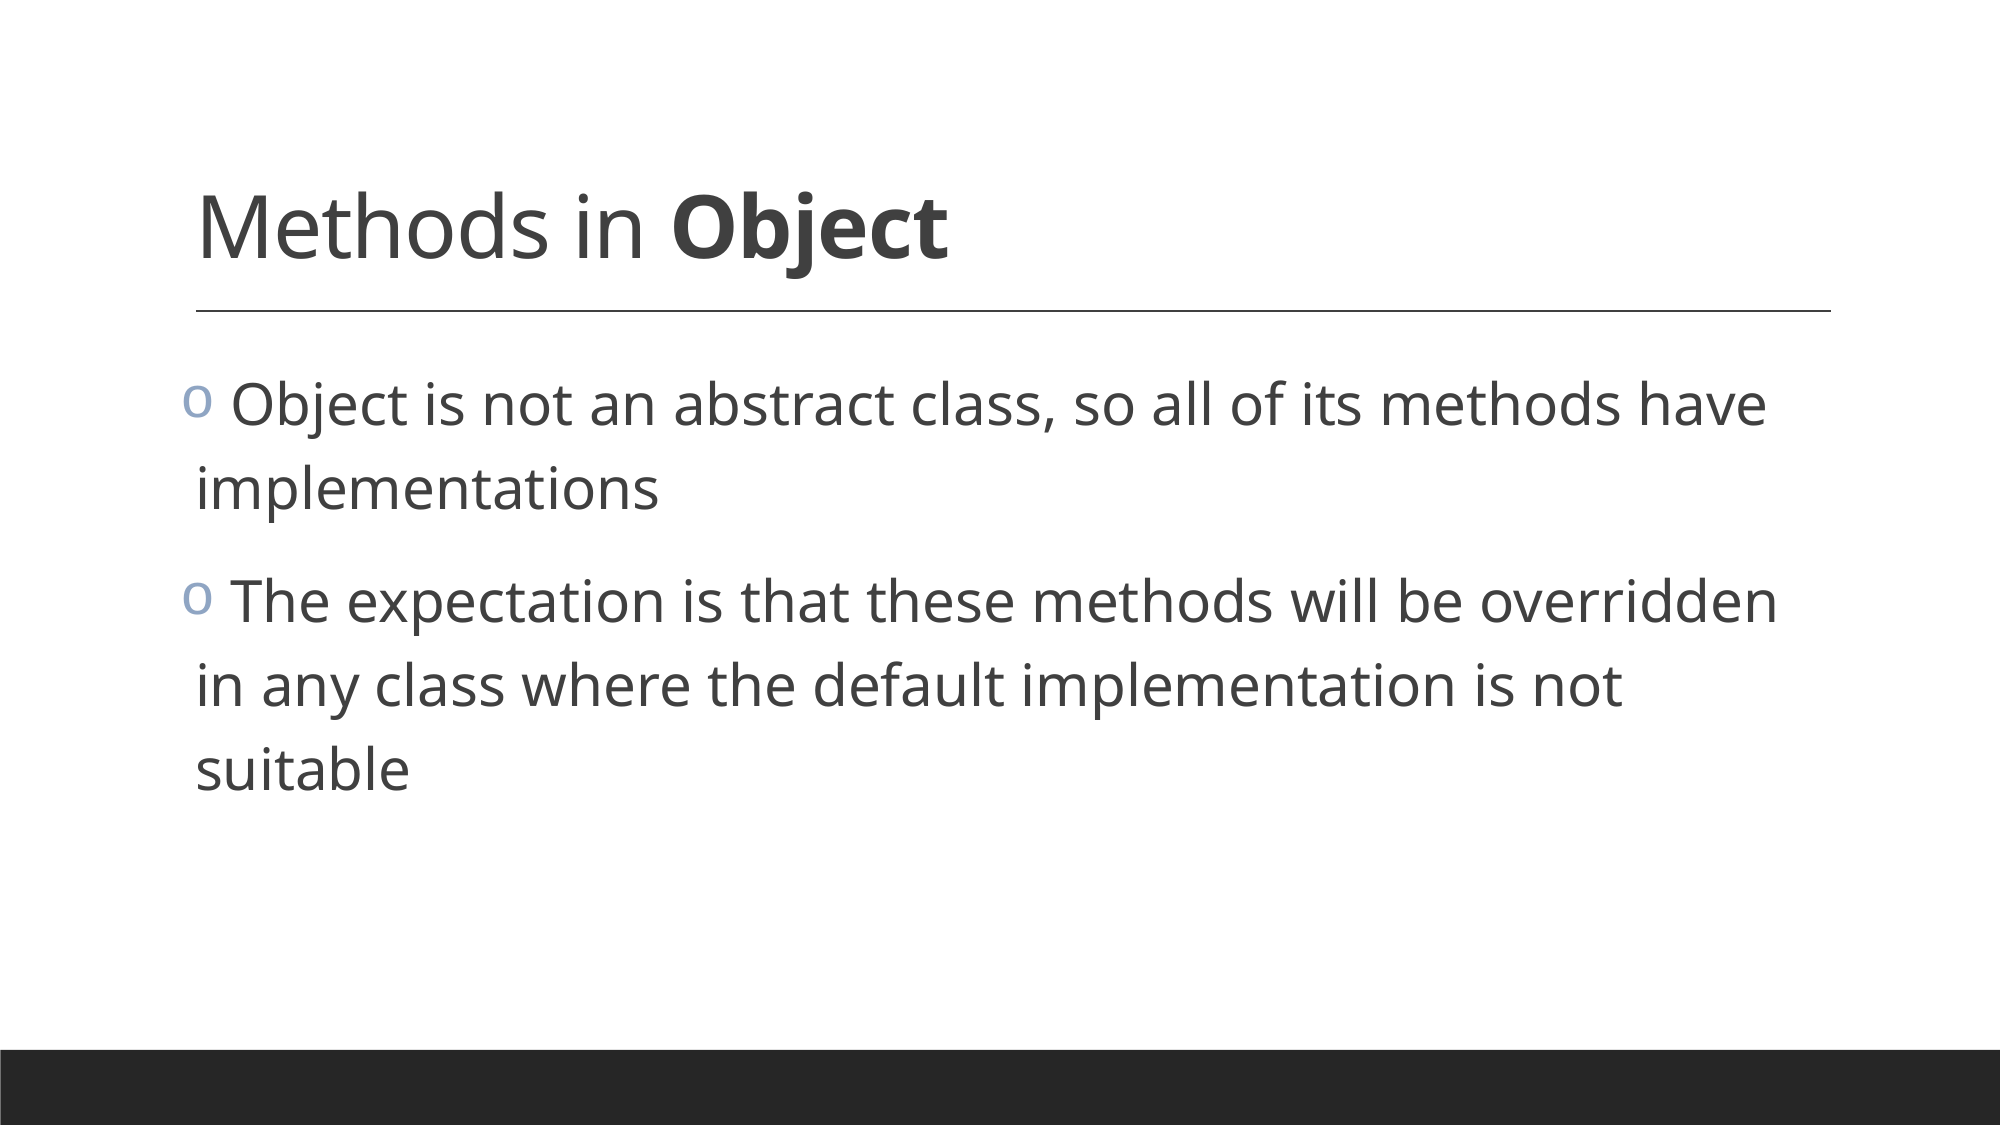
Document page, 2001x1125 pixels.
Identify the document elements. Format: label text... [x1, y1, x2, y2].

title Methods in Object [180, 47, 1830, 285]
list Object is not an abstract class, so all of its methods have implementations The expectation is that these methods will be overridden in any class where the default implementation is not suitable [180, 345, 1830, 963]
